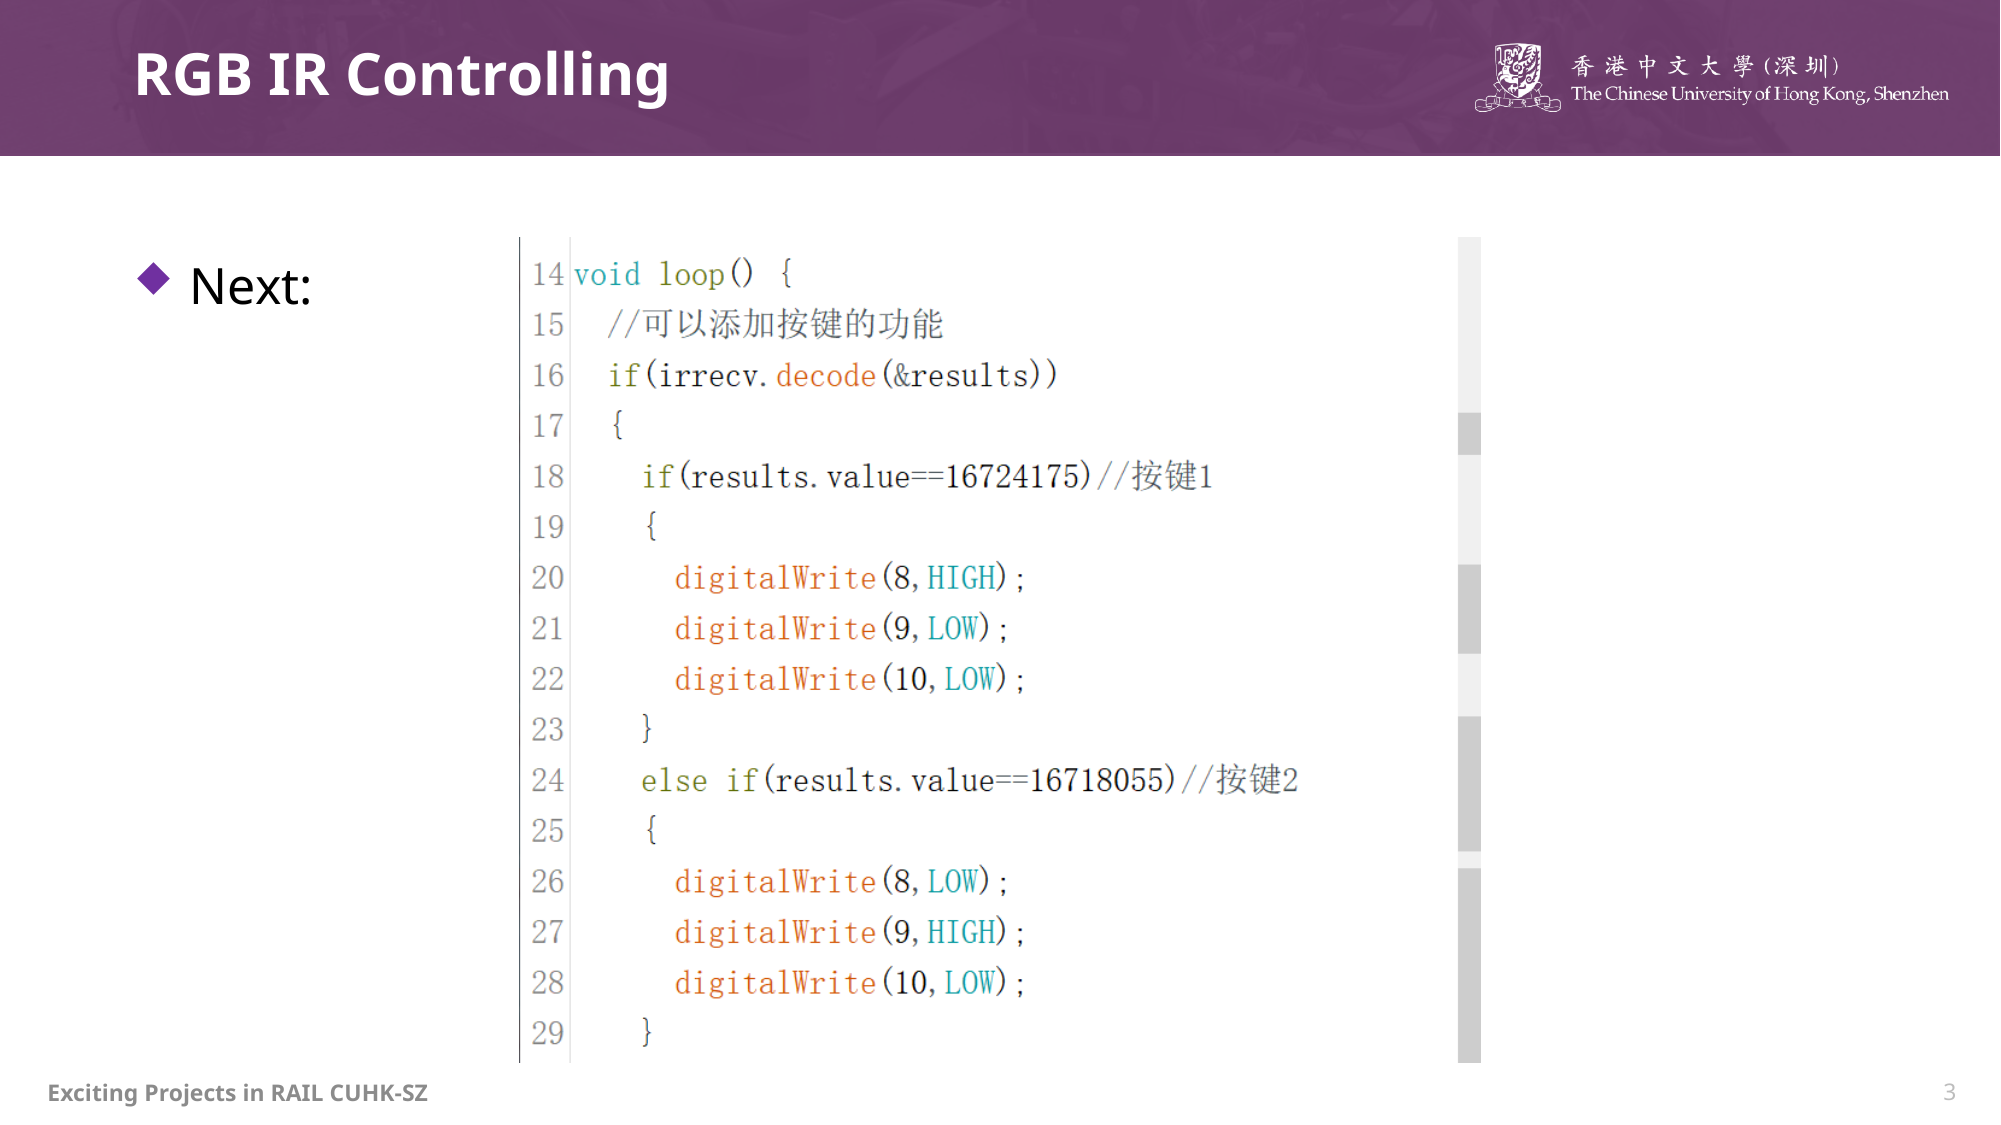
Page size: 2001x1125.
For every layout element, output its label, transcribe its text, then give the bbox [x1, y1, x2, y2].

footer Exciting Projects in RAIL CUHK-SZ [32, 1062, 619, 1123]
picture [519, 237, 1481, 1063]
picture [1430, 13, 1994, 141]
slide_number 3 [1859, 1062, 1972, 1123]
title RGB IR Controlling [118, 8, 1413, 146]
list Next: [118, 216, 1878, 1026]
